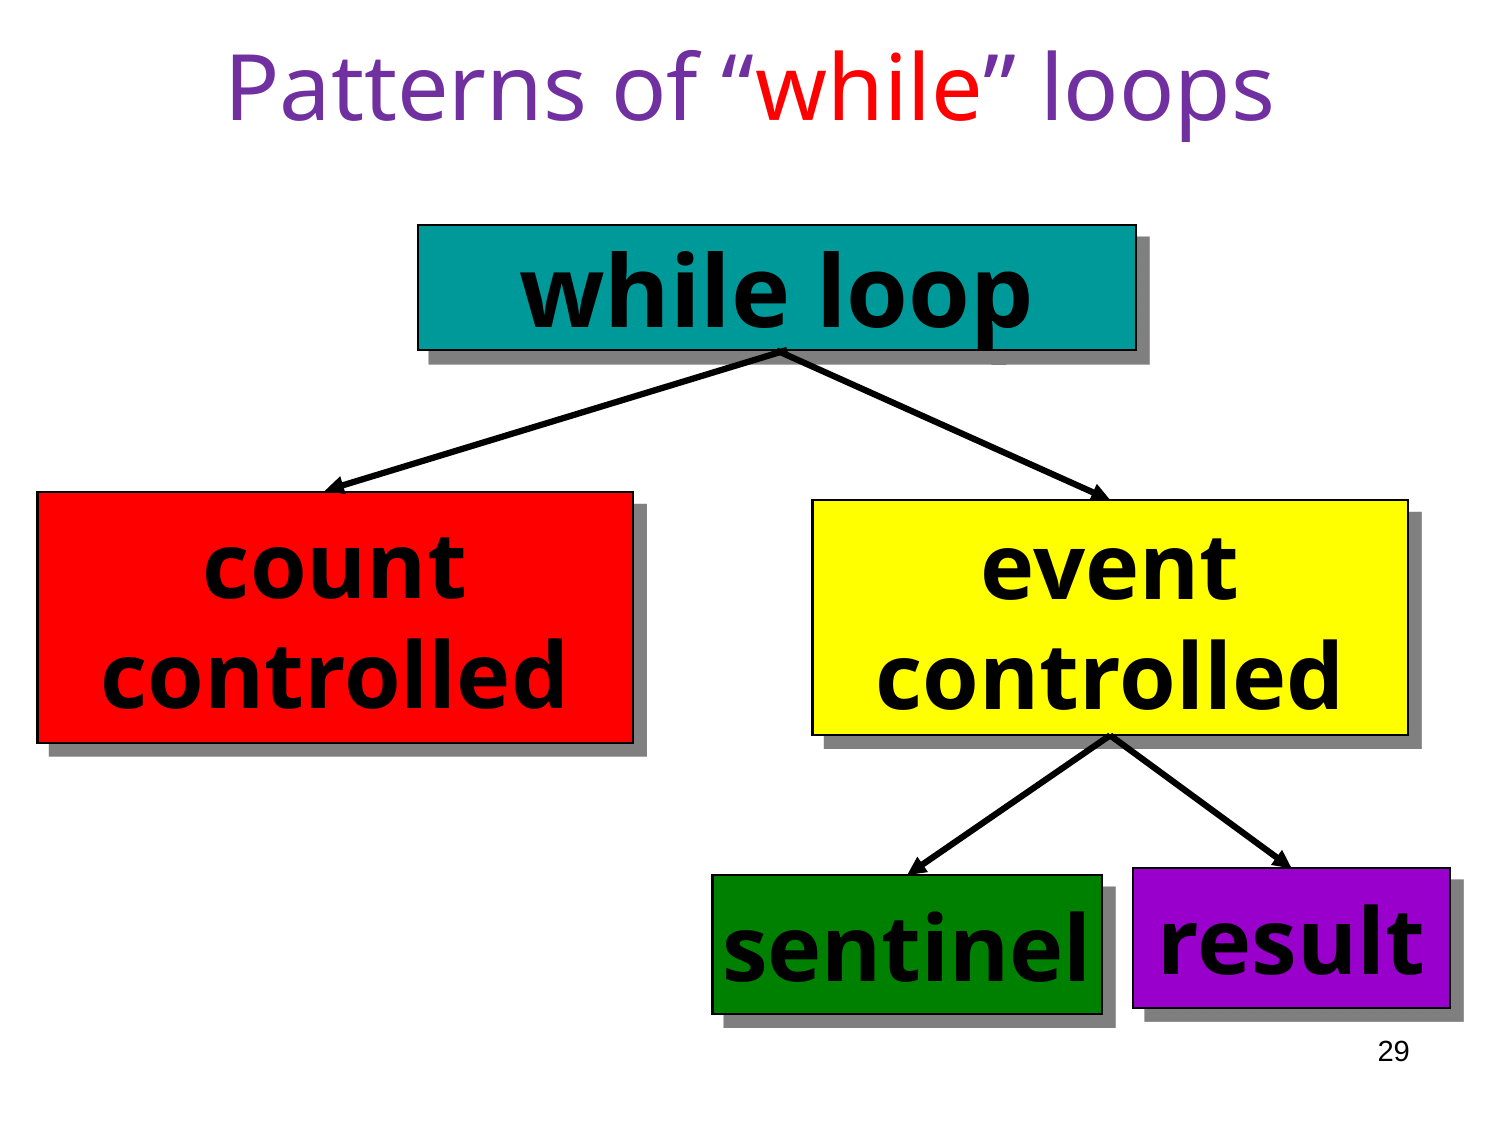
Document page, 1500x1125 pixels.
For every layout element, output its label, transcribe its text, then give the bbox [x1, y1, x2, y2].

title Patterns of “while” loops [74, 44, 1426, 233]
text_box sentinel [712, 875, 1102, 1015]
slide_number 29 [1074, 1024, 1426, 1103]
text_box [324, 224, 1136, 501]
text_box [938, 703, 1079, 907]
text_box count controlled [37, 491, 633, 743]
text_box result [1133, 868, 1450, 1008]
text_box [1134, 710, 1268, 893]
text_box event controlled [812, 499, 1408, 736]
